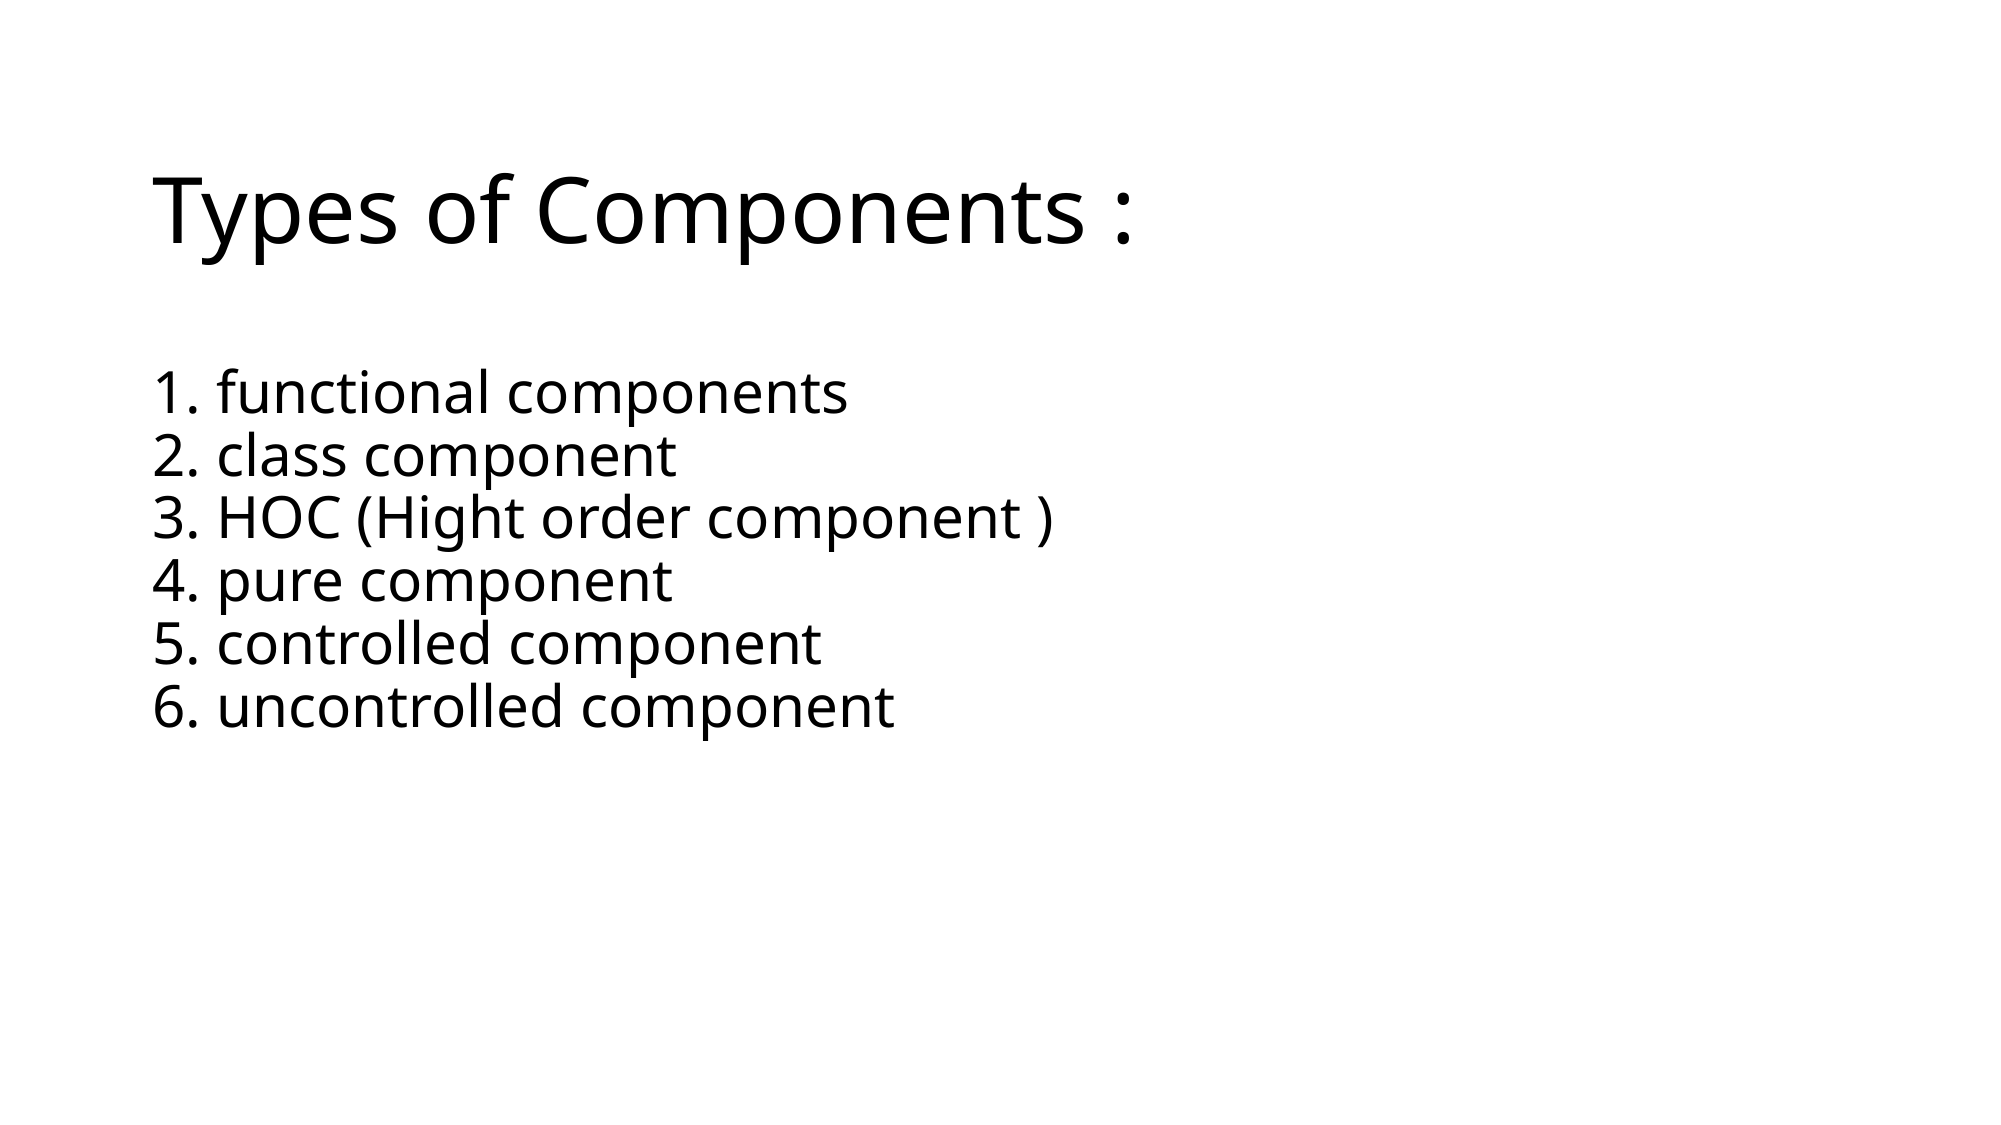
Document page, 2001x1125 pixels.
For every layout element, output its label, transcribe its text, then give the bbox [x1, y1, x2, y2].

title Types of Components : 1. functional components 2. class component 3. HOC (Hight order component ) 4. pure component 5. controlled component 6. uncontrolled component [137, 59, 1863, 955]
